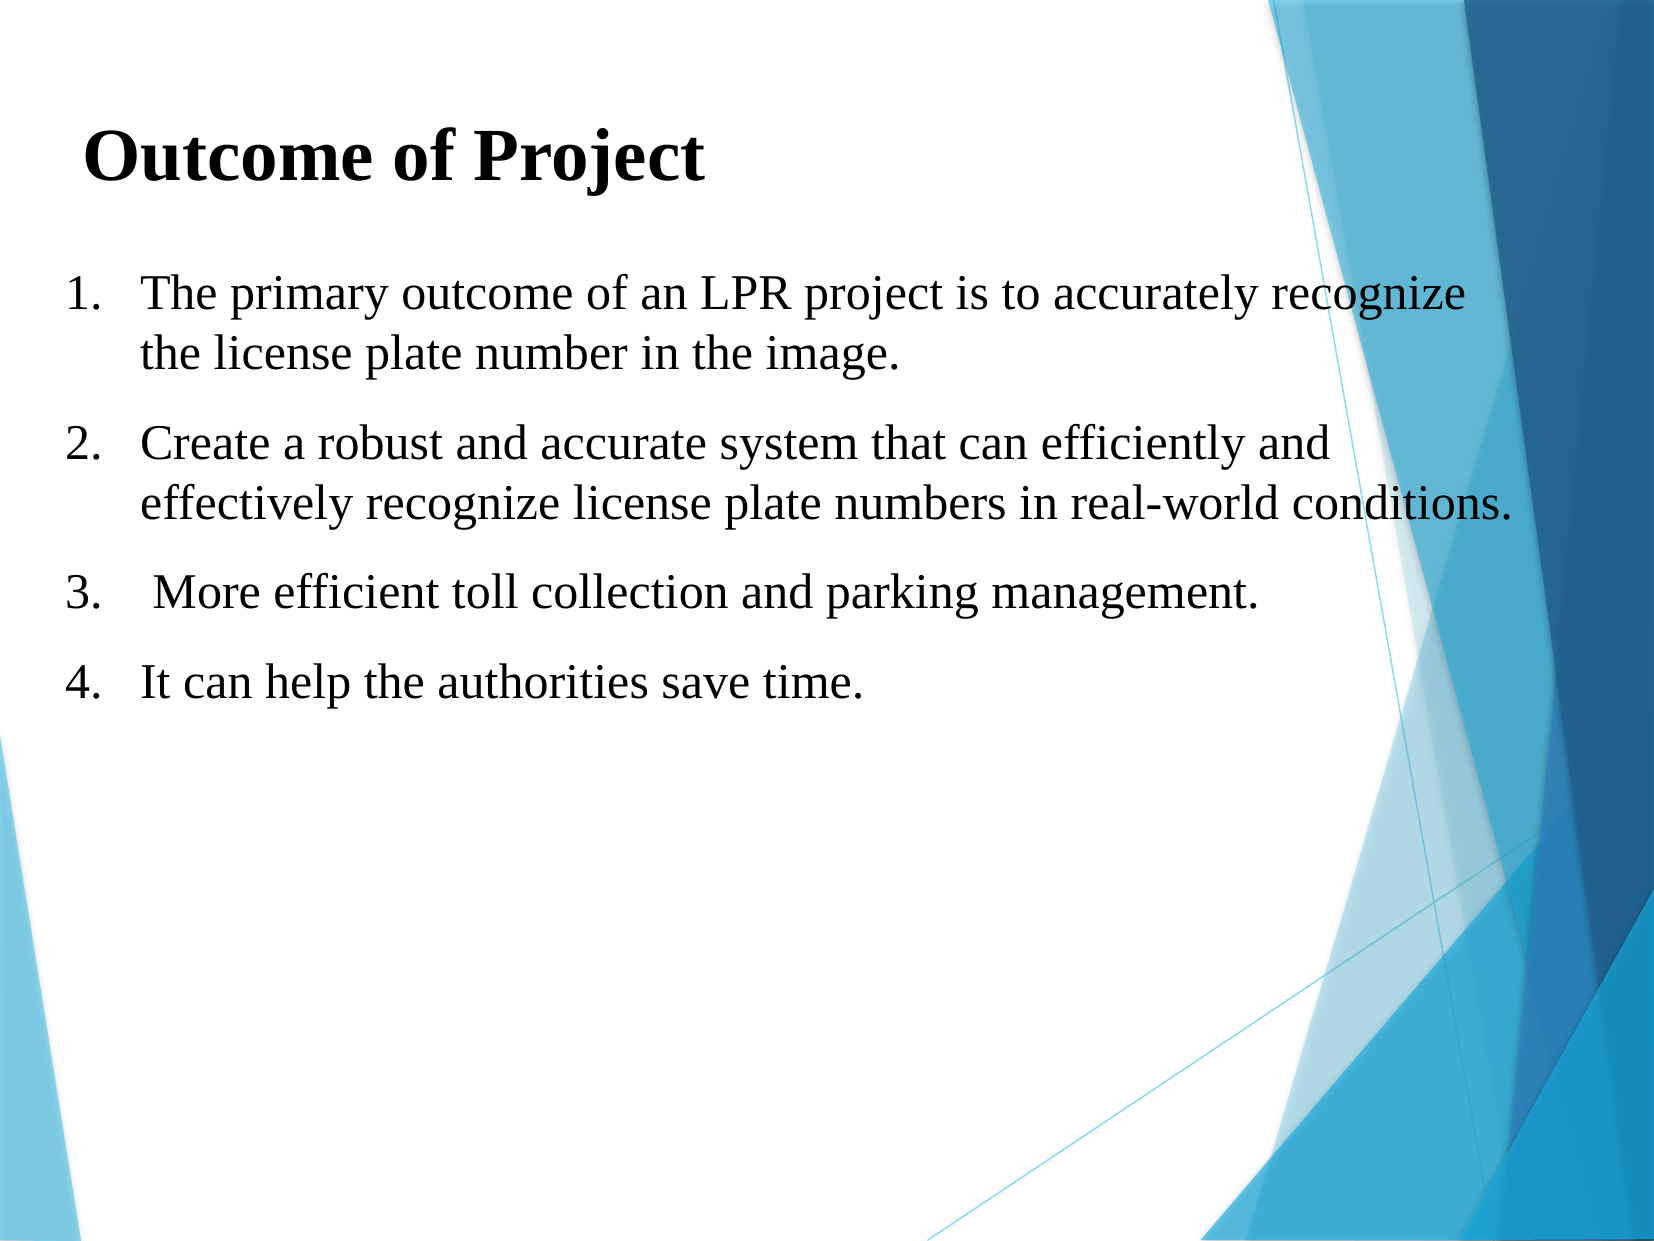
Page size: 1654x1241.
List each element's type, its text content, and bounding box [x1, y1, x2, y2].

text_box The primary outcome of an LPR project is to accurately recognize the license plate number in the image. Create a robust and accurate system that can efficiently and effectively recognize license plate numbers in real-world conditions. More efficient toll collection and parking management. It can help the authorities save time. [47, 256, 1536, 1075]
text_box Outcome of Project [82, 49, 1571, 257]
